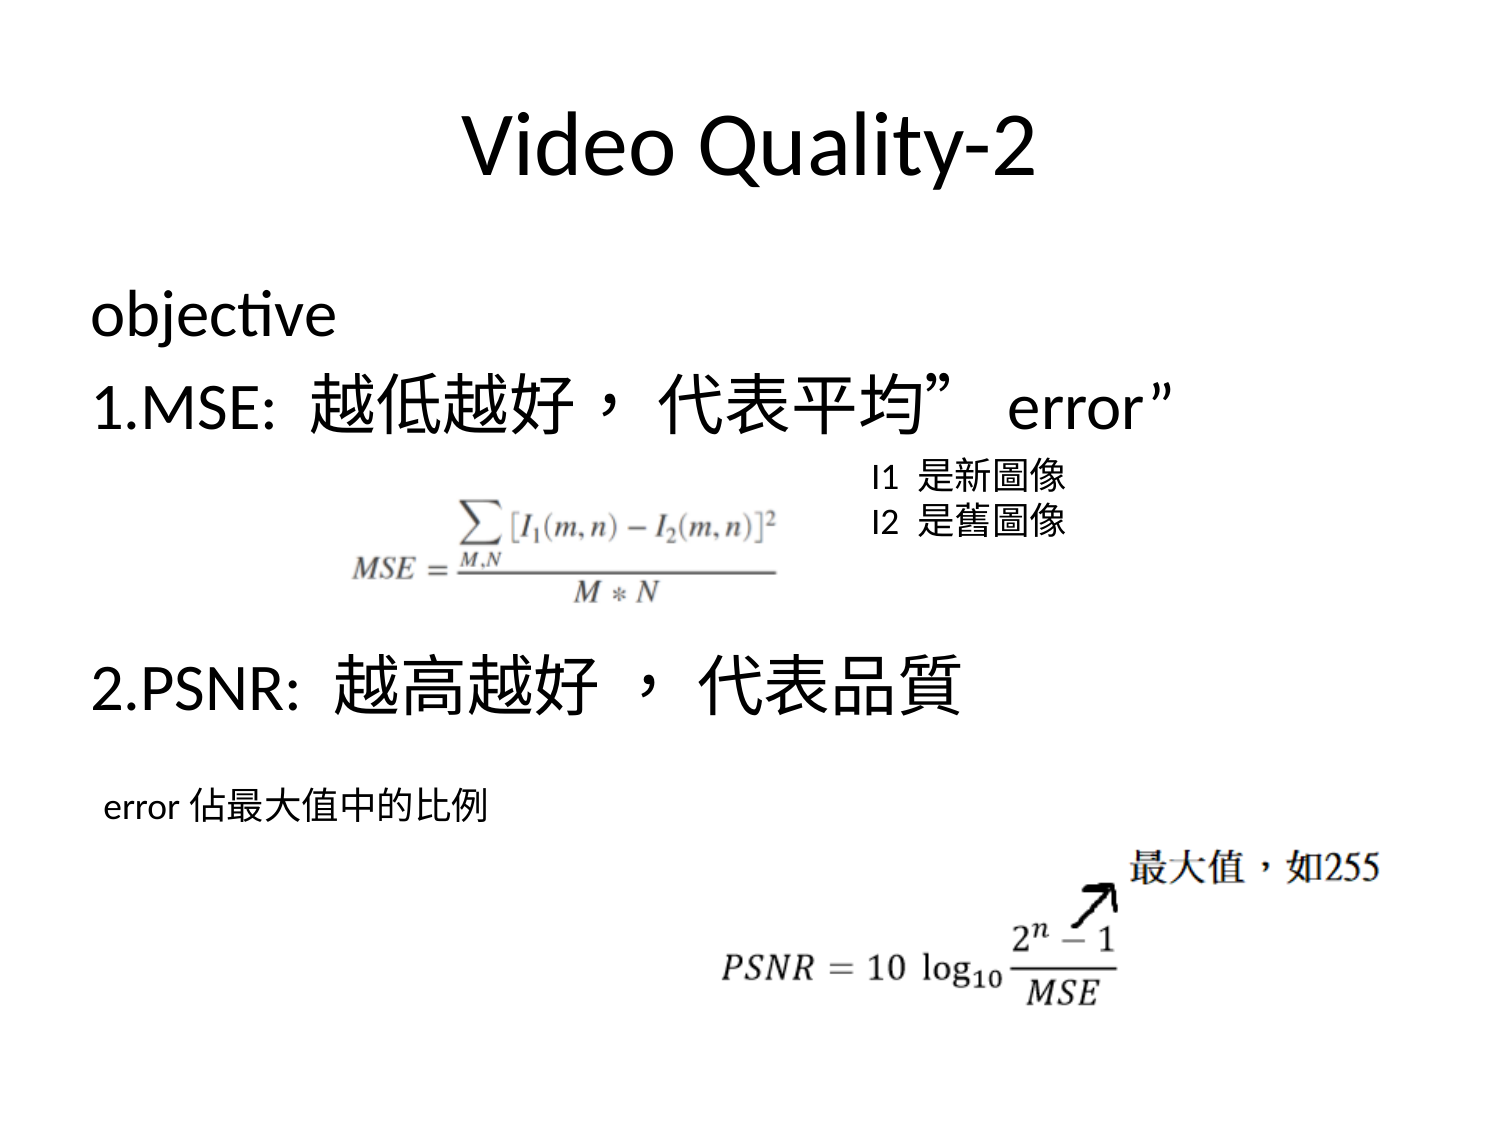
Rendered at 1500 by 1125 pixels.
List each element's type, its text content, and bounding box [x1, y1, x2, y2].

title Video Quality-2 [75, 45, 1425, 233]
picture [701, 822, 1398, 1043]
list objective 1.MSE: 越低越好， 代表平均”error” 2.PSNR: 越高越好 ， 代表品質 [75, 262, 1425, 1005]
text_box I1 是新圖像 I2 是舊圖像 [856, 444, 1353, 550]
picture [324, 464, 807, 636]
text_box error佔最大值中的比例 [88, 775, 621, 835]
